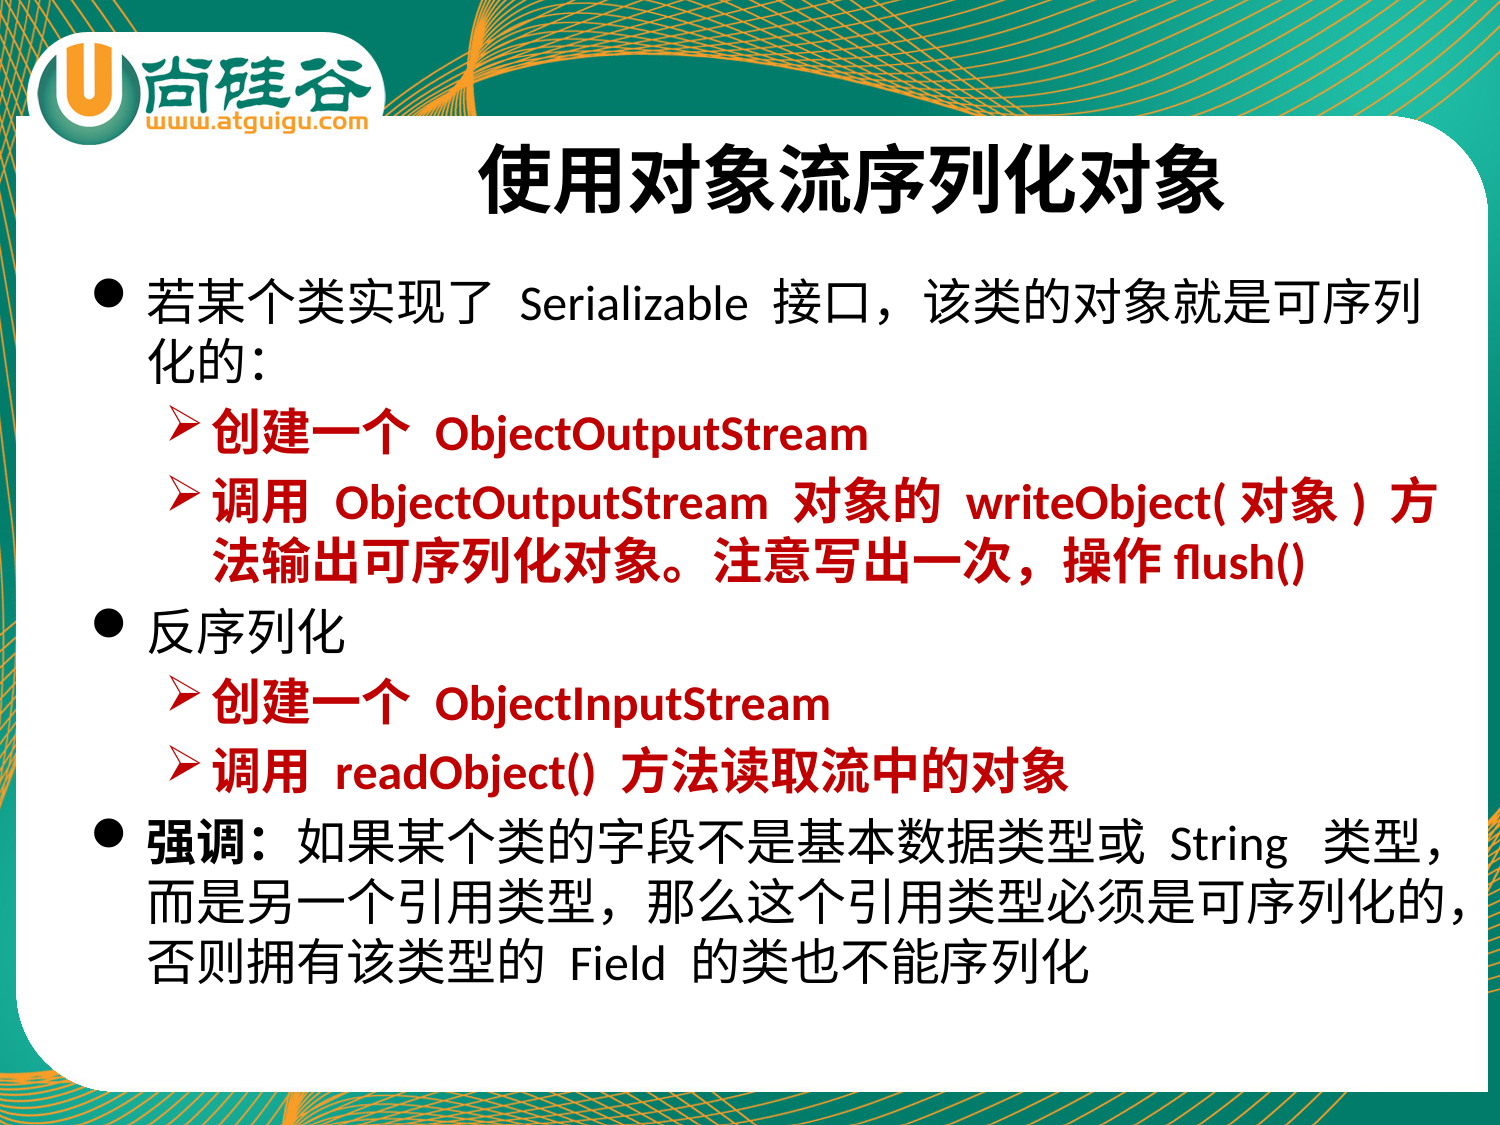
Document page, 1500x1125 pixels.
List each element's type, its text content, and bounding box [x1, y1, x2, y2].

list 若某个类实现了 Serializable 接口，该类的对象就是可序列化的： 创建一个 ObjectOutputStream 调用 ObjectOutputStream 对象的 writeObject(对象) 方法输出可序列化对象。注意写出一次，操作flush() 反序列化 创建一个 ObjectInputStream 调用 readObject() 方法读取流中的对象 强调：如果某个类的字段不是基本数据类型或 String 类型，而是另一个引用类型，那么这个引用类型必须是可序列化的，否则拥有该类型的 Field 的类也不能序列化 [75, 262, 1471, 1047]
title 使用对象流序列化对象 [383, 113, 1322, 242]
picture [0, 0, 1500, 1125]
